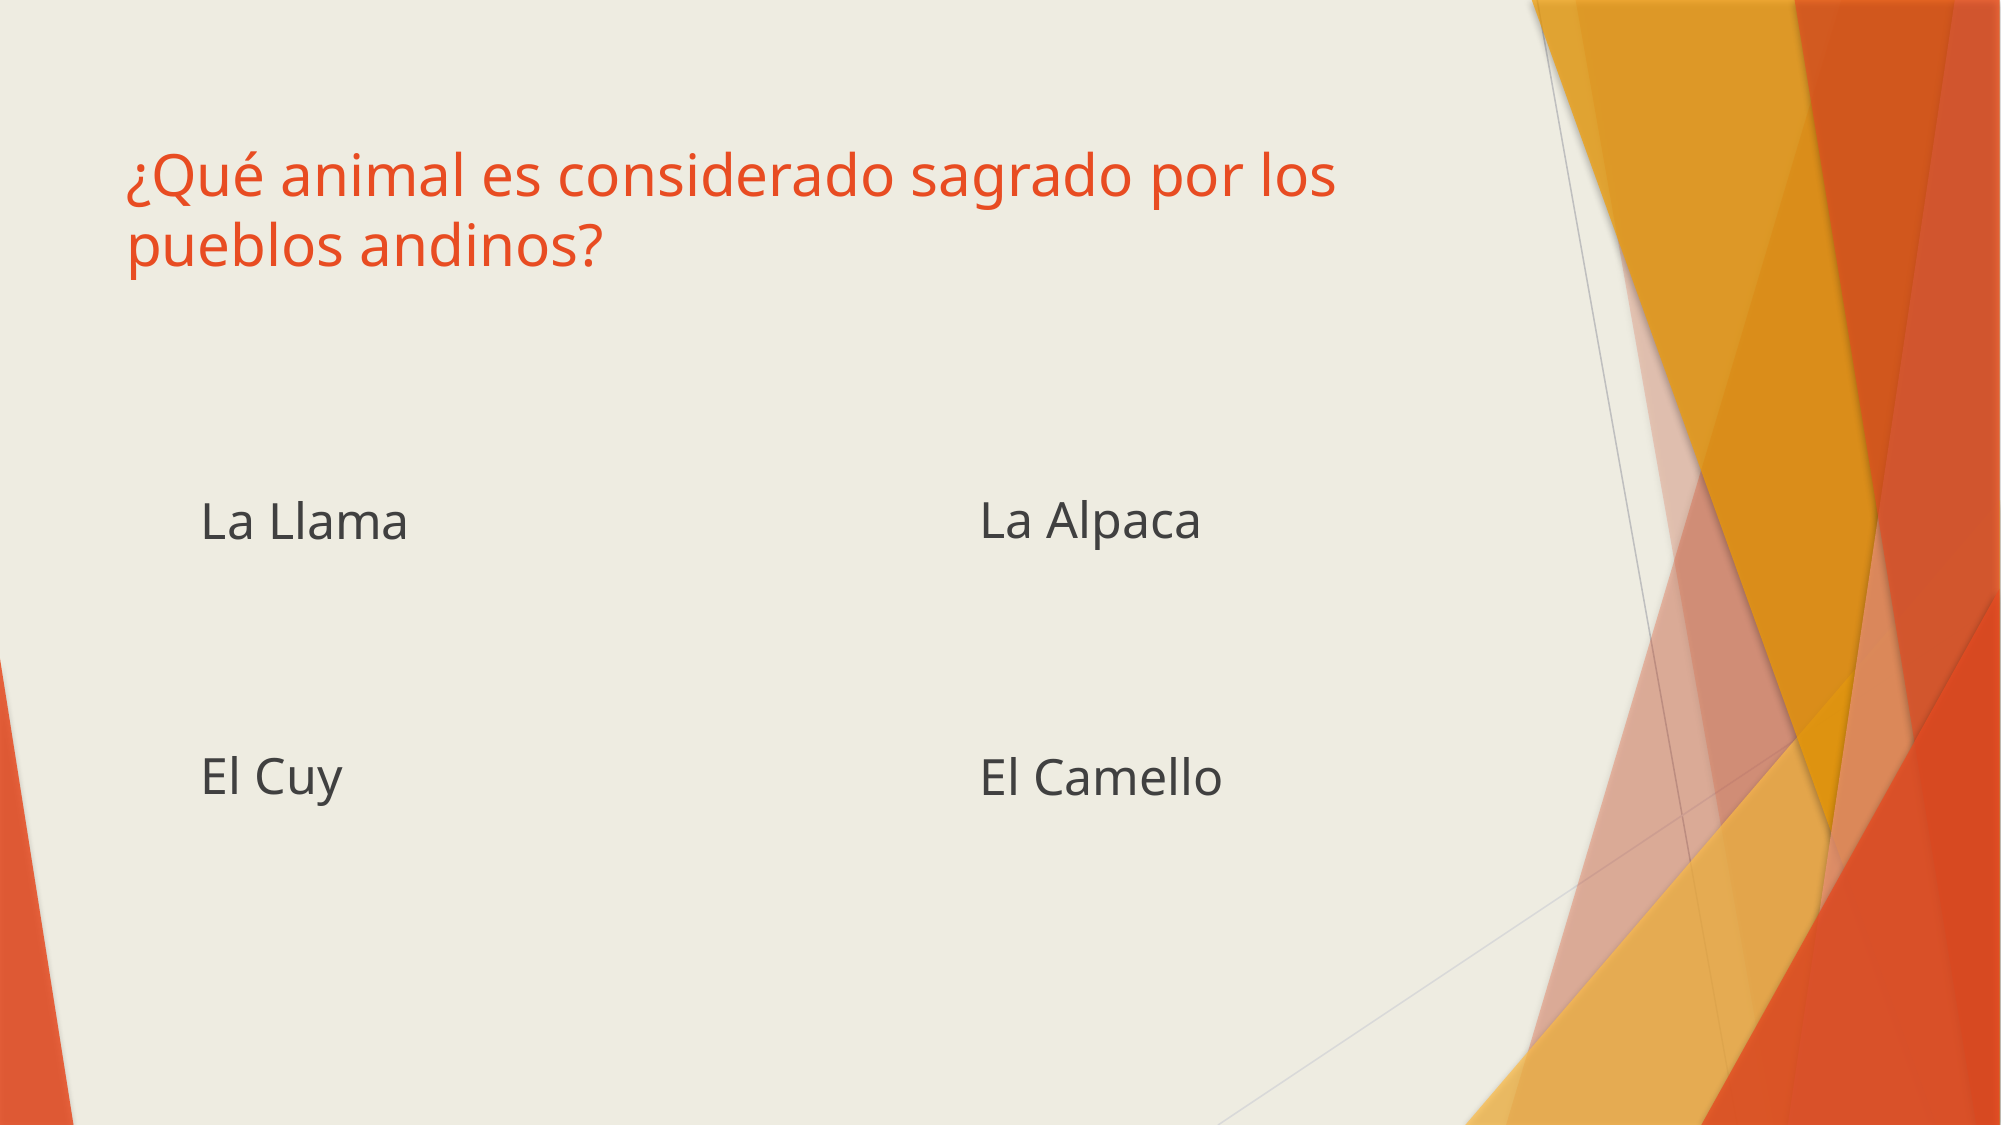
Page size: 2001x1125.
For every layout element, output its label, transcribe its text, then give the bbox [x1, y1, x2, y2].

list El Cuy [185, 699, 661, 850]
title ¿Qué animal es considerado sagrado por los pueblos andinos? [111, 99, 1522, 317]
list El Camello [964, 700, 1439, 851]
list La Llama [185, 444, 661, 595]
list La Alpaca [964, 443, 1439, 594]
